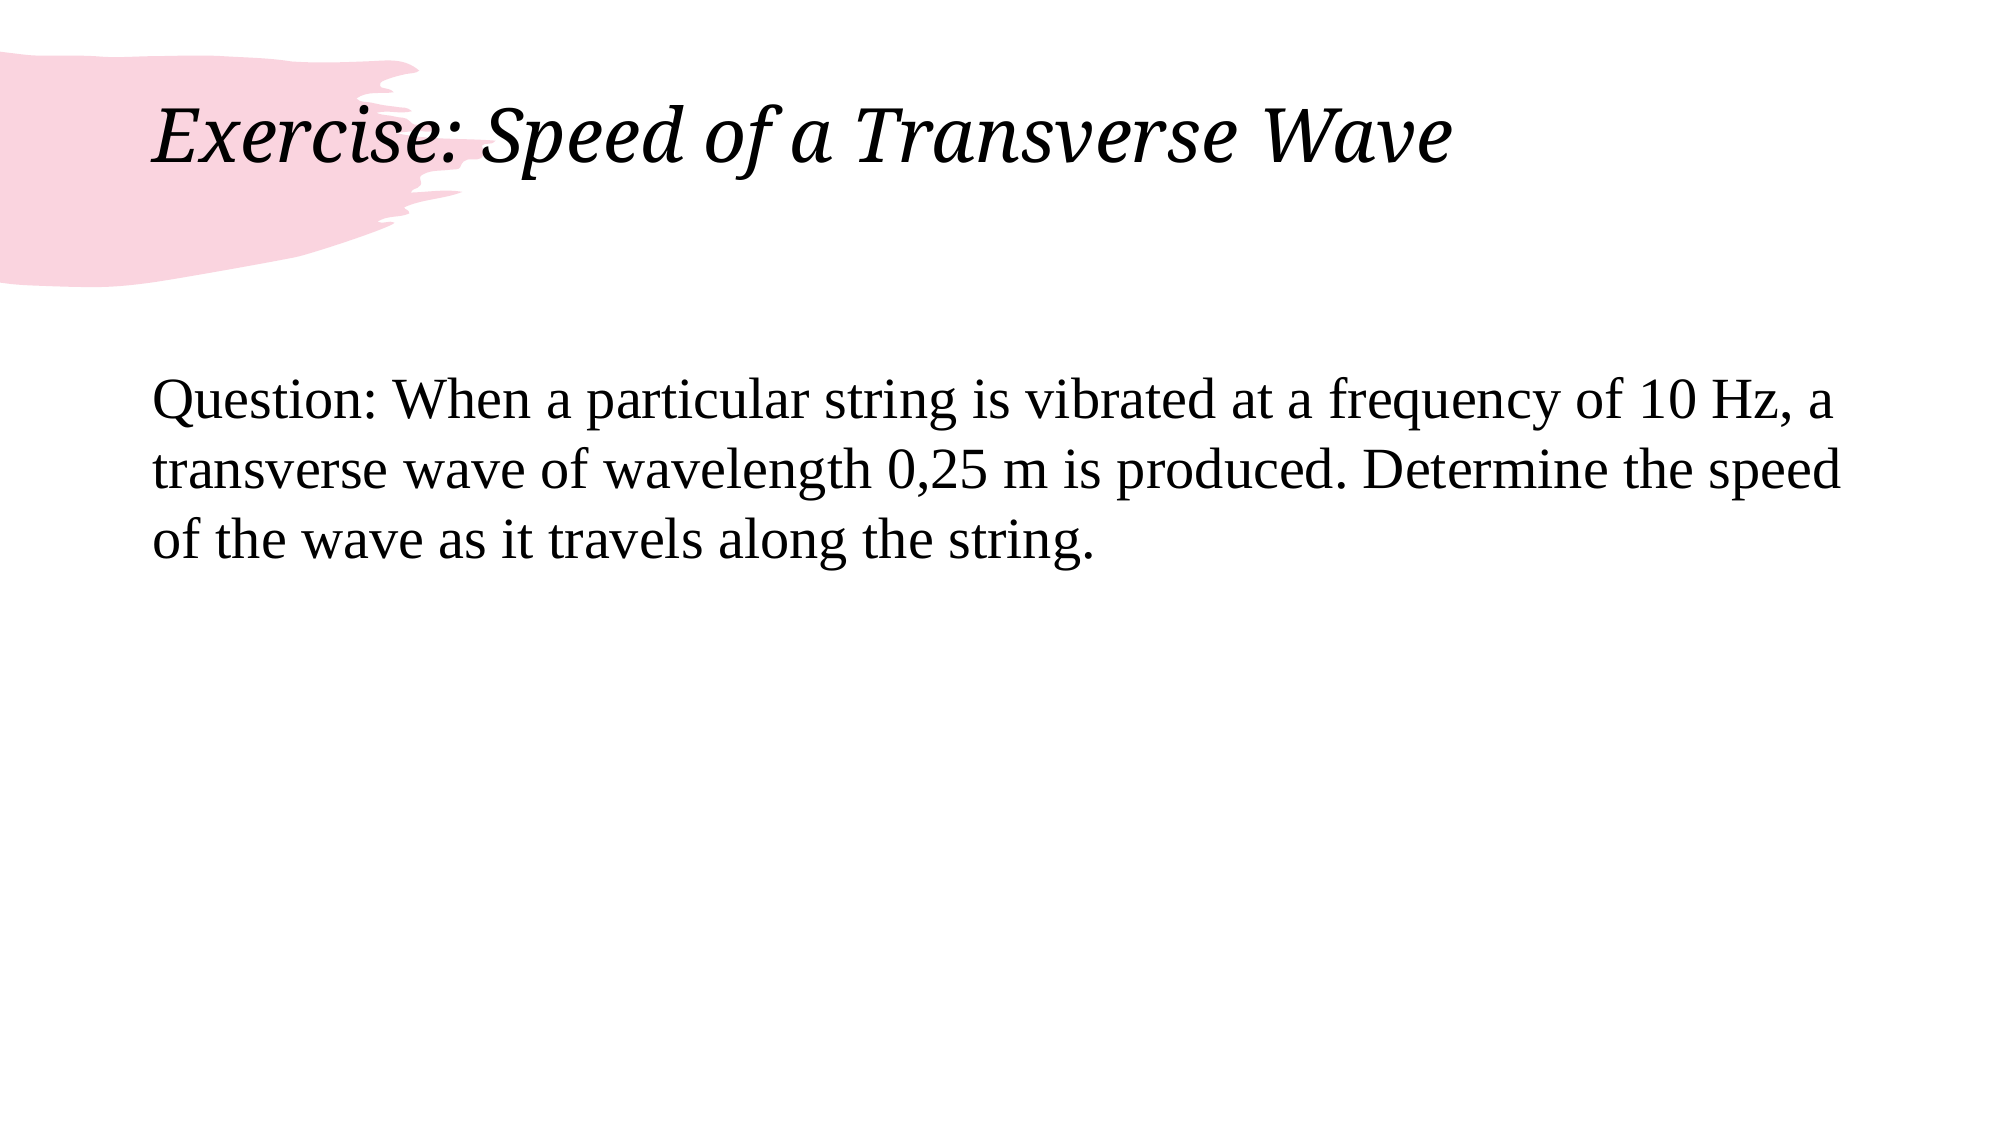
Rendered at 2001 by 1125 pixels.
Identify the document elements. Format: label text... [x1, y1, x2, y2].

title Exercise: Speed of a Transverse Wave [137, 87, 1765, 190]
list Question: When a particular string is vibrated at a frequency of 10 Hz, a transverse wave of wavelength 0,25 m is produced. Determine the speed of the wave as it travels along the string. [137, 352, 1863, 1055]
